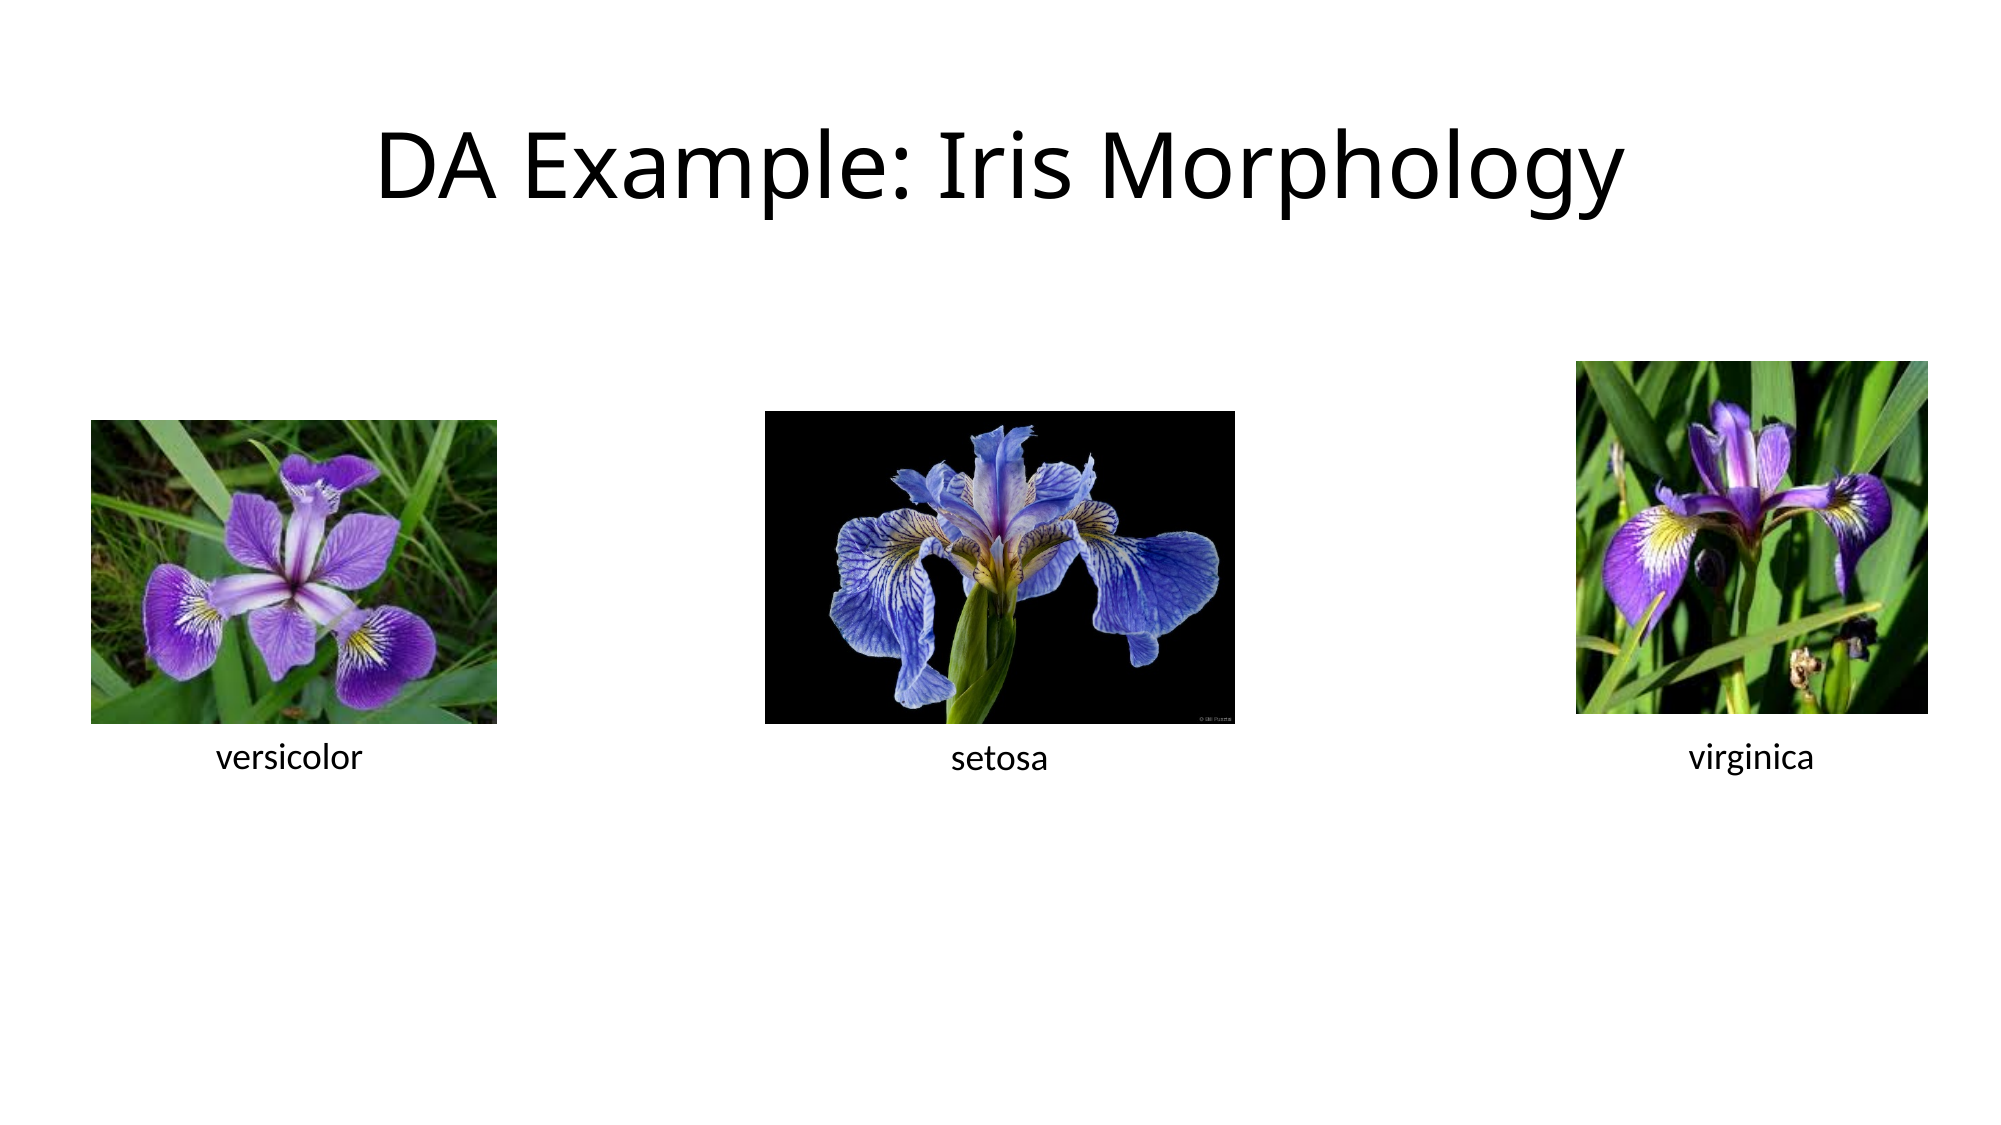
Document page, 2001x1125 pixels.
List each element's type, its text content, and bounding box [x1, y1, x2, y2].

title DA Example: Iris Morphology [137, 59, 1863, 278]
picture [765, 411, 1235, 724]
picture [91, 420, 497, 724]
text_box virginica [1673, 724, 1830, 785]
picture [1576, 361, 1928, 714]
text_box versicolor [201, 724, 379, 785]
text_box setosa [936, 725, 1064, 785]
